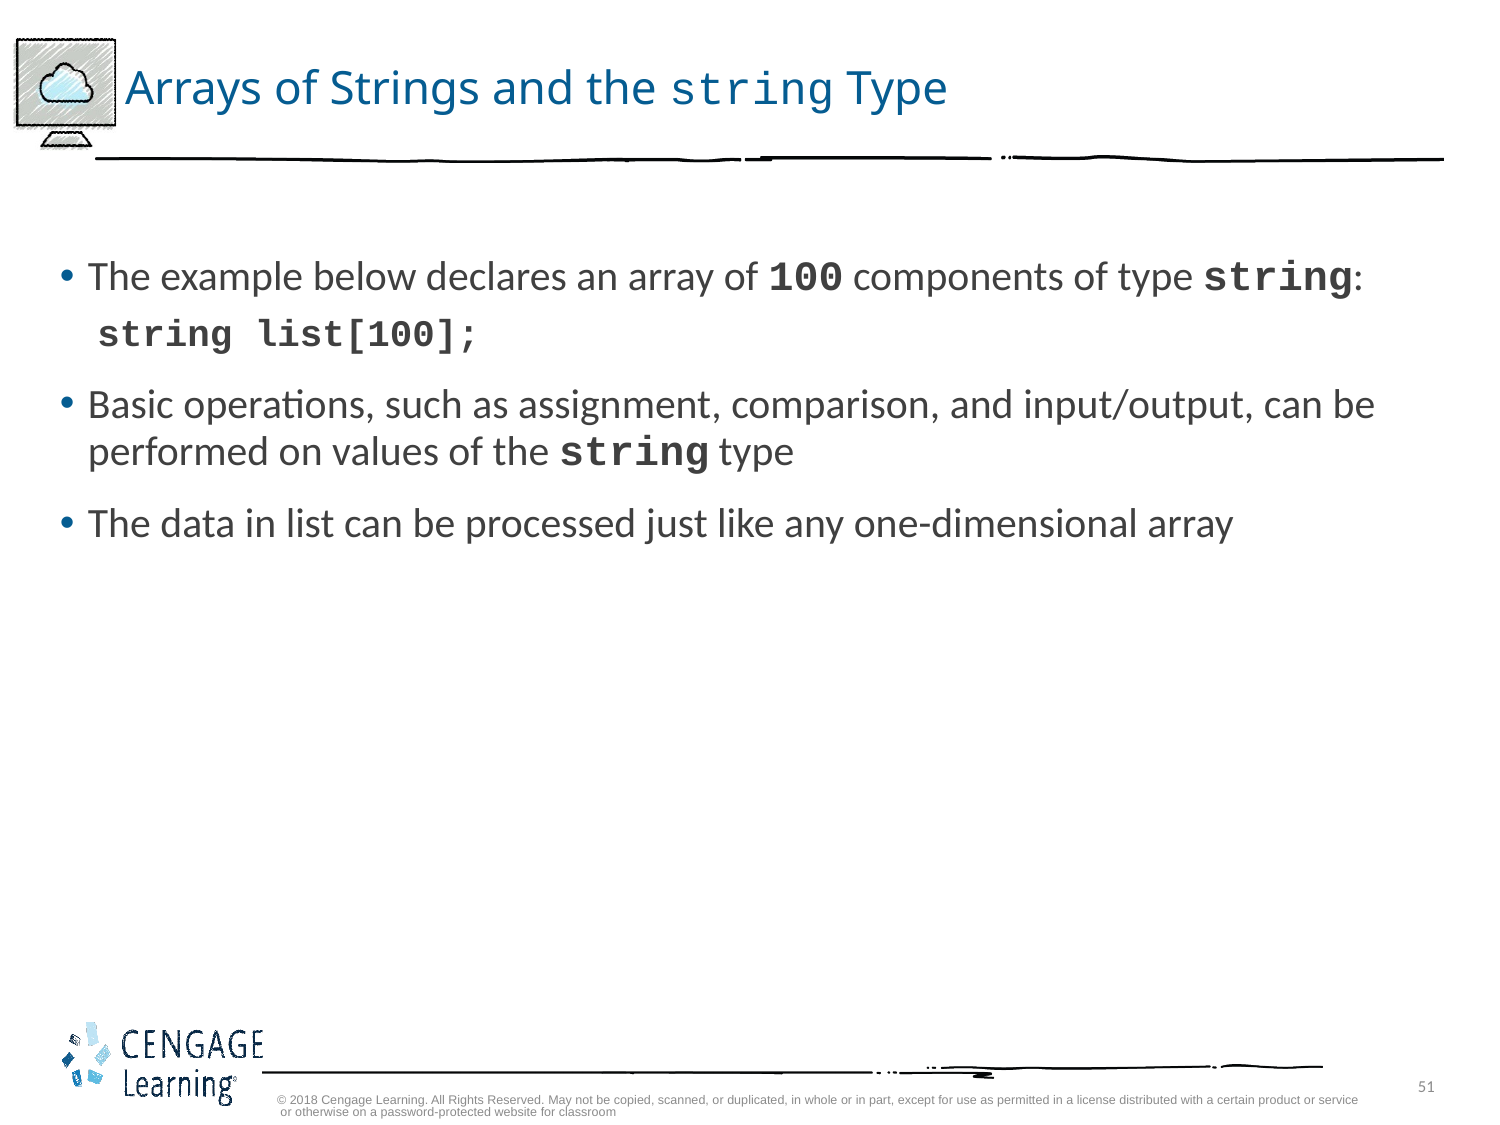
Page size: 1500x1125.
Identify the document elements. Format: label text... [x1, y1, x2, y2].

footer © 2018 Cengage Learning. All Rights Reserved. May not be copied, scanned, or duplicated, in whole or in part, except for use as permitted in a license distributed with a certain product or service or otherwise on a password-protected website for classroom [262, 1079, 1375, 1120]
title Arrays of Strings and the string Type [125, 66, 1442, 116]
picture [95, 155, 1444, 163]
picture [13, 36, 117, 151]
picture [62, 1022, 1323, 1106]
list The example below declares an array of 100 components of type string: string list[100]; Basic operations, such as assignment, comparison, and input/output, can be performed on values of the string type The data in list can be processed just like any one-dimensional array [59, 252, 1441, 551]
